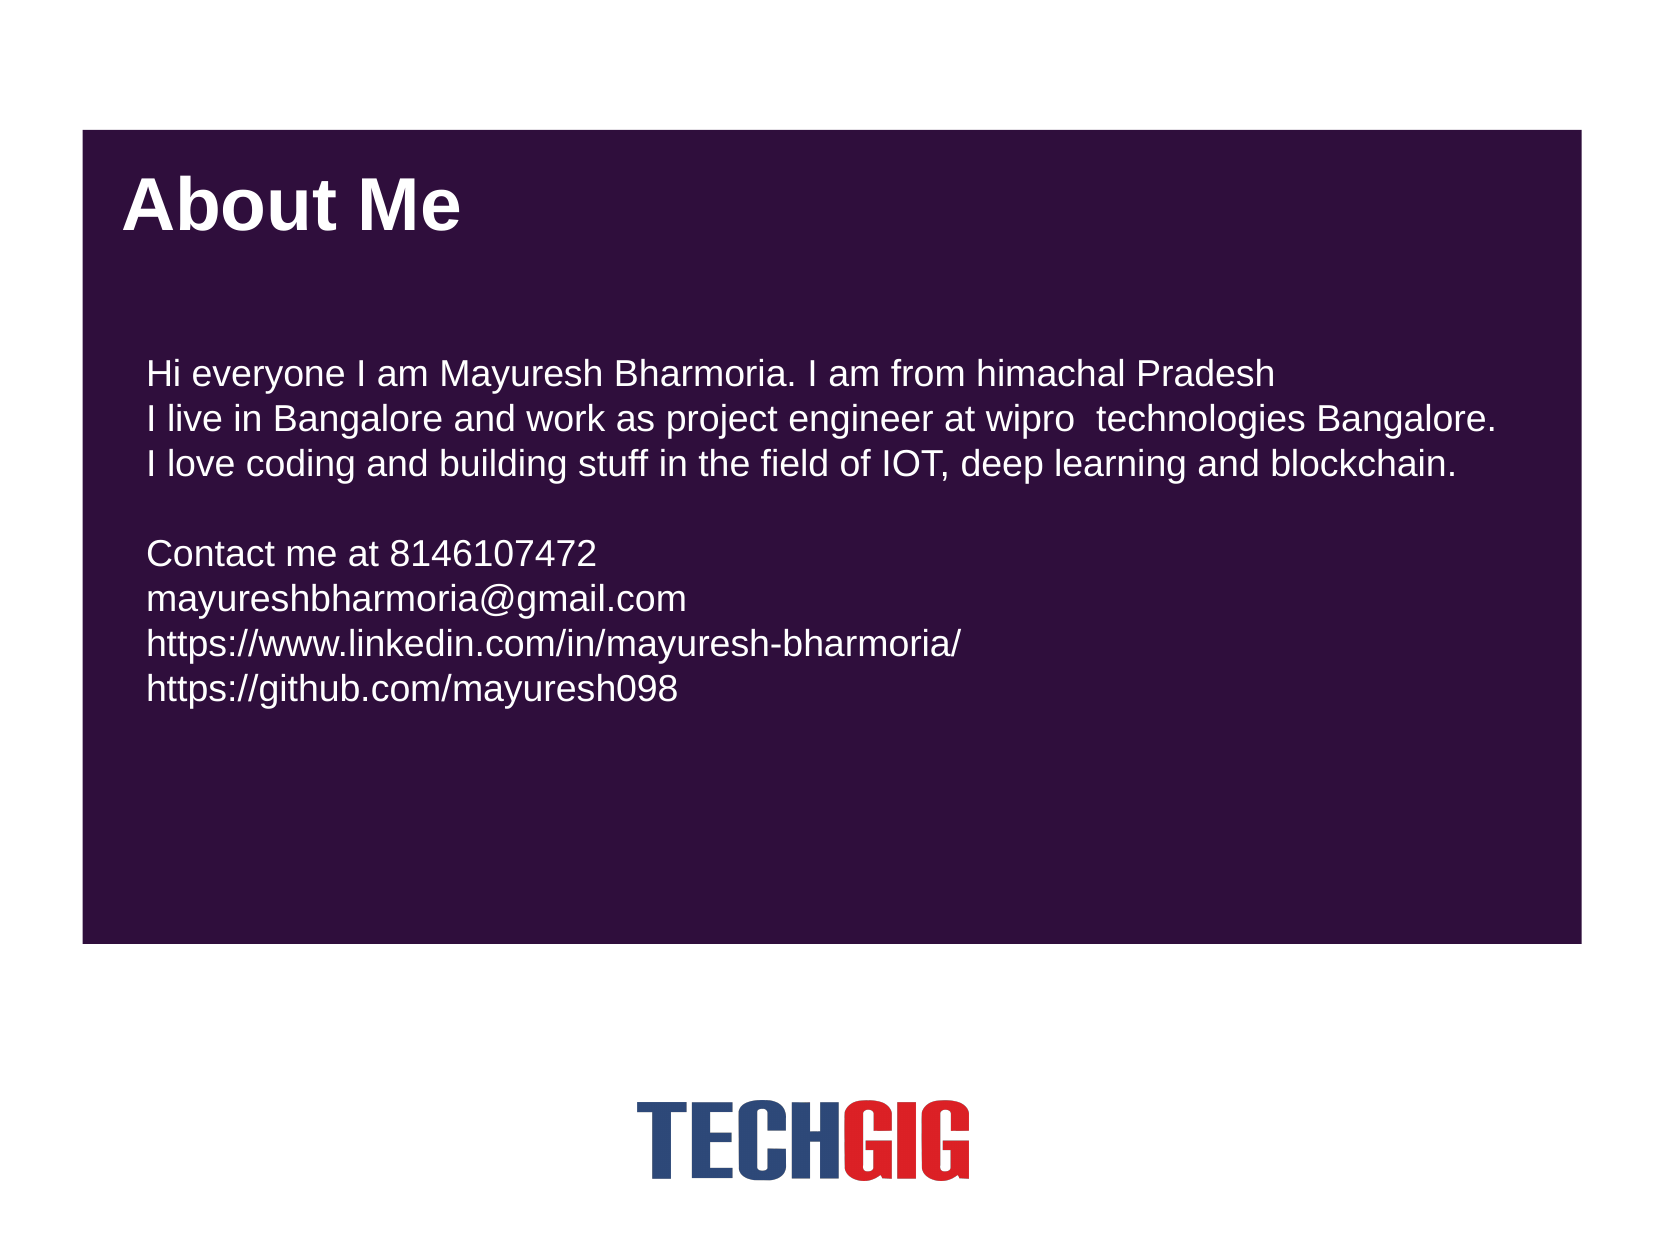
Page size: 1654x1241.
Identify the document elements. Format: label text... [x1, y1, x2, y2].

text_box About Me [106, 148, 1381, 296]
text_box [82, 129, 1582, 944]
picture [637, 1100, 969, 1181]
text_box Hi everyone I am Mayuresh Bharmoria. I am from himachal Pradesh I live in Bangalore and work as project engineer at wipro technologies Bangalore. I love coding and building stuff in the field of IOT, deep learning and blockchain. Contact me at 8146107472 mayureshbharmoria@gmail.com https://www.linkedin.com/in/mayuresh-bharmoria/ https://github.com/mayuresh098 [131, 341, 1531, 807]
